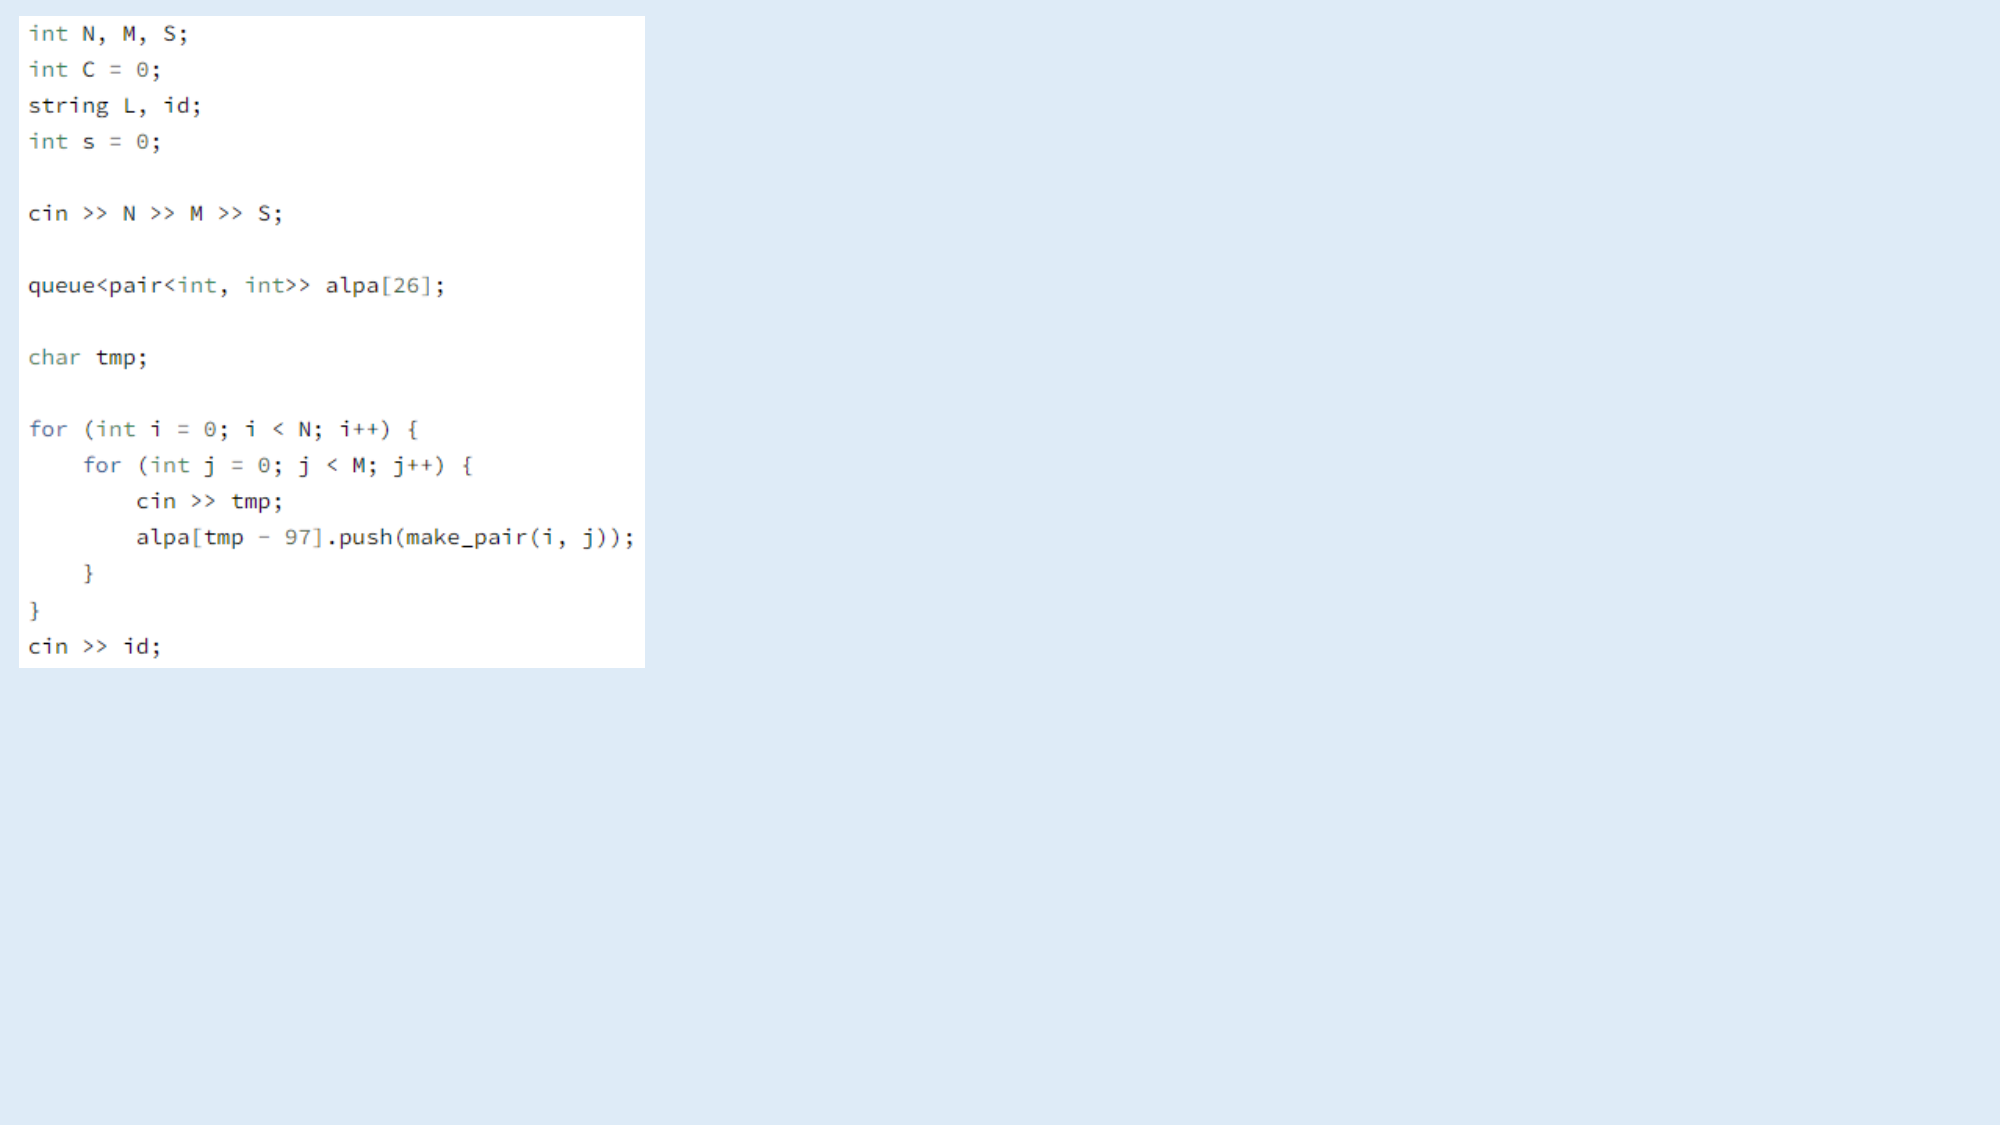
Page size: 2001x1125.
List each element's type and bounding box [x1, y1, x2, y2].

picture [19, 16, 645, 668]
